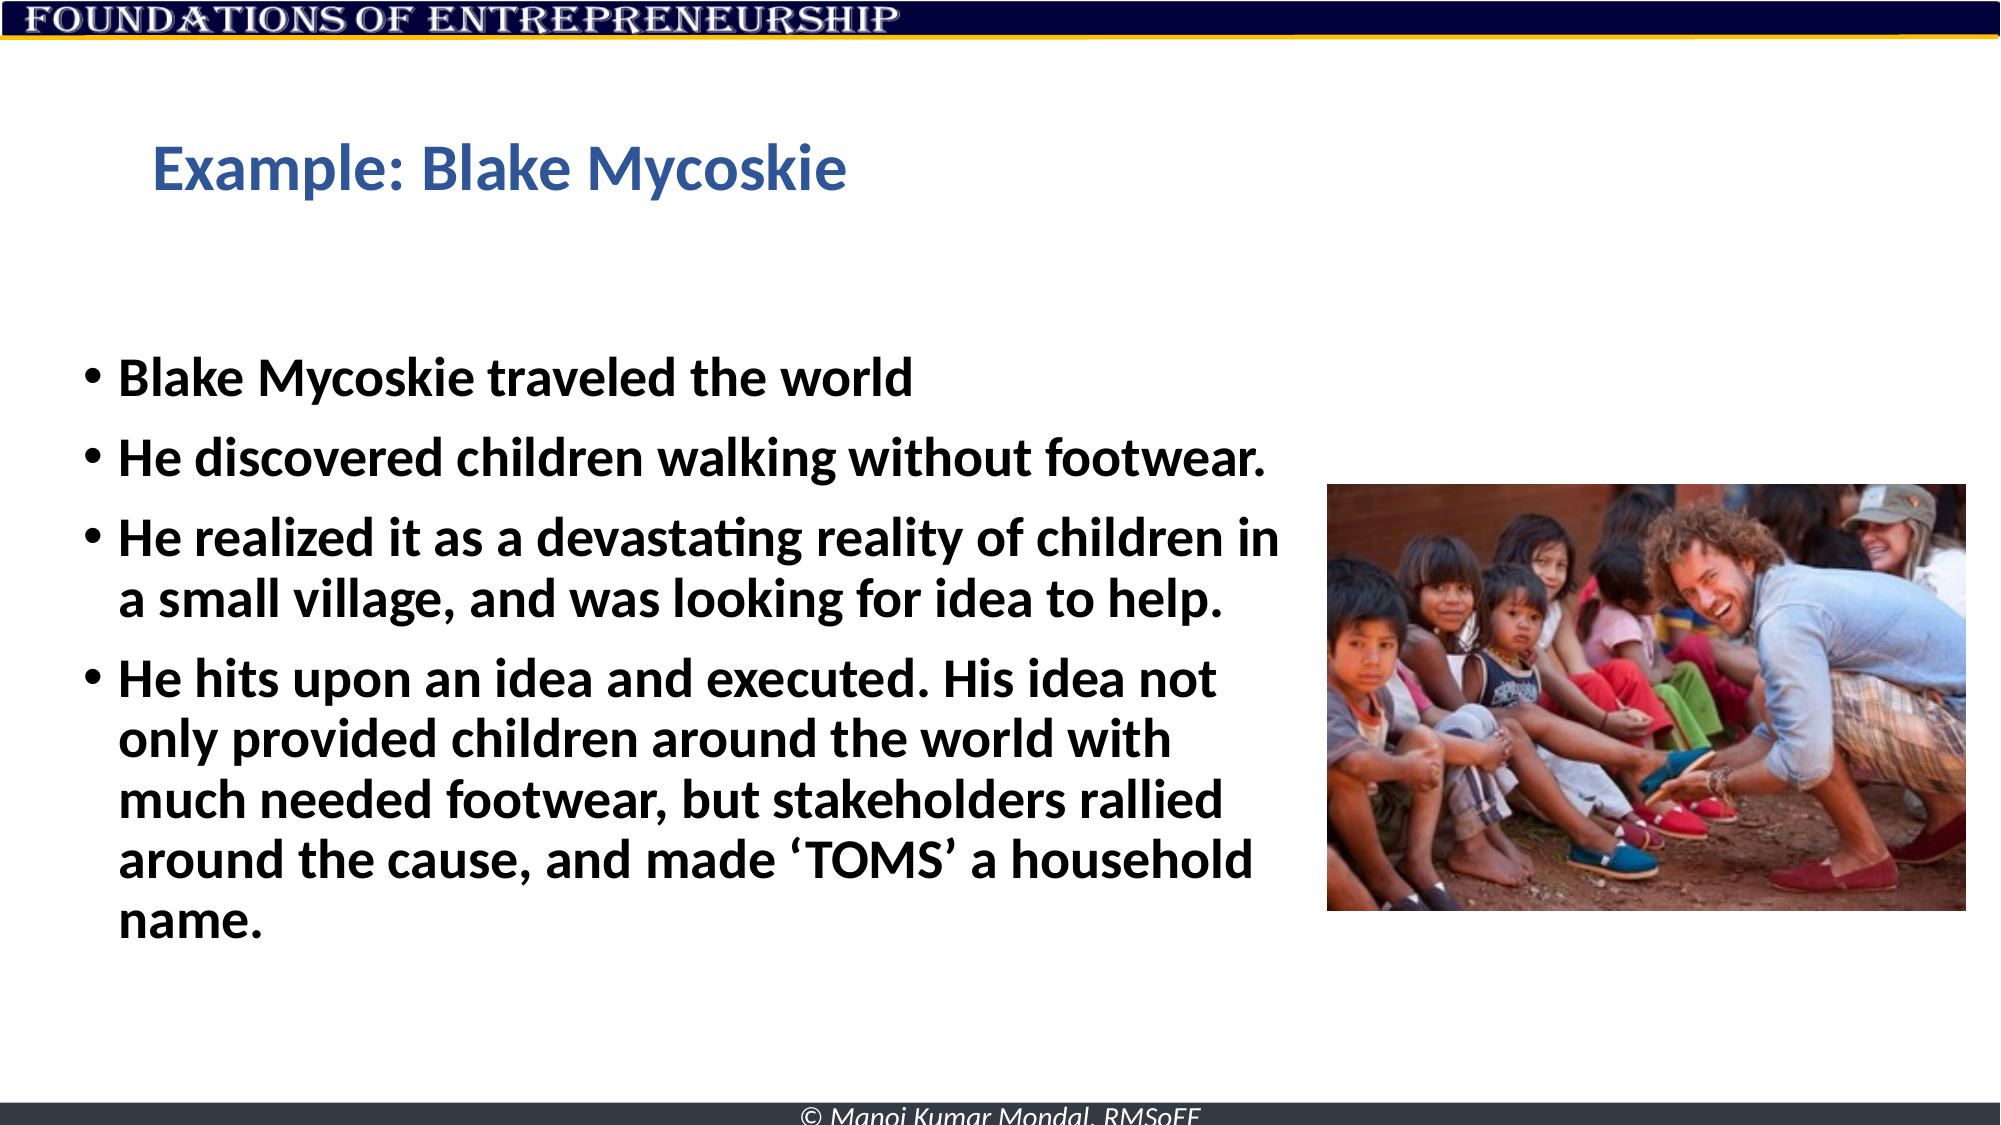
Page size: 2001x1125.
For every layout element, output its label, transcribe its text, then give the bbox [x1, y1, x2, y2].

title Example: Blake Mycoskie [137, 59, 1863, 278]
picture [0, 0, 2000, 42]
list Blake Mycoskie traveled the world He discovered children walking without footwear. He realized it as a devastating reality of children in a small village, and was looking for idea to help. He hits upon an idea and executed. His idea not only provided children around the world with much needed footwear, but stakeholders rallied around the cause, and made ‘TOMS’ a household name. [68, 340, 1306, 1055]
picture [1327, 484, 1966, 911]
